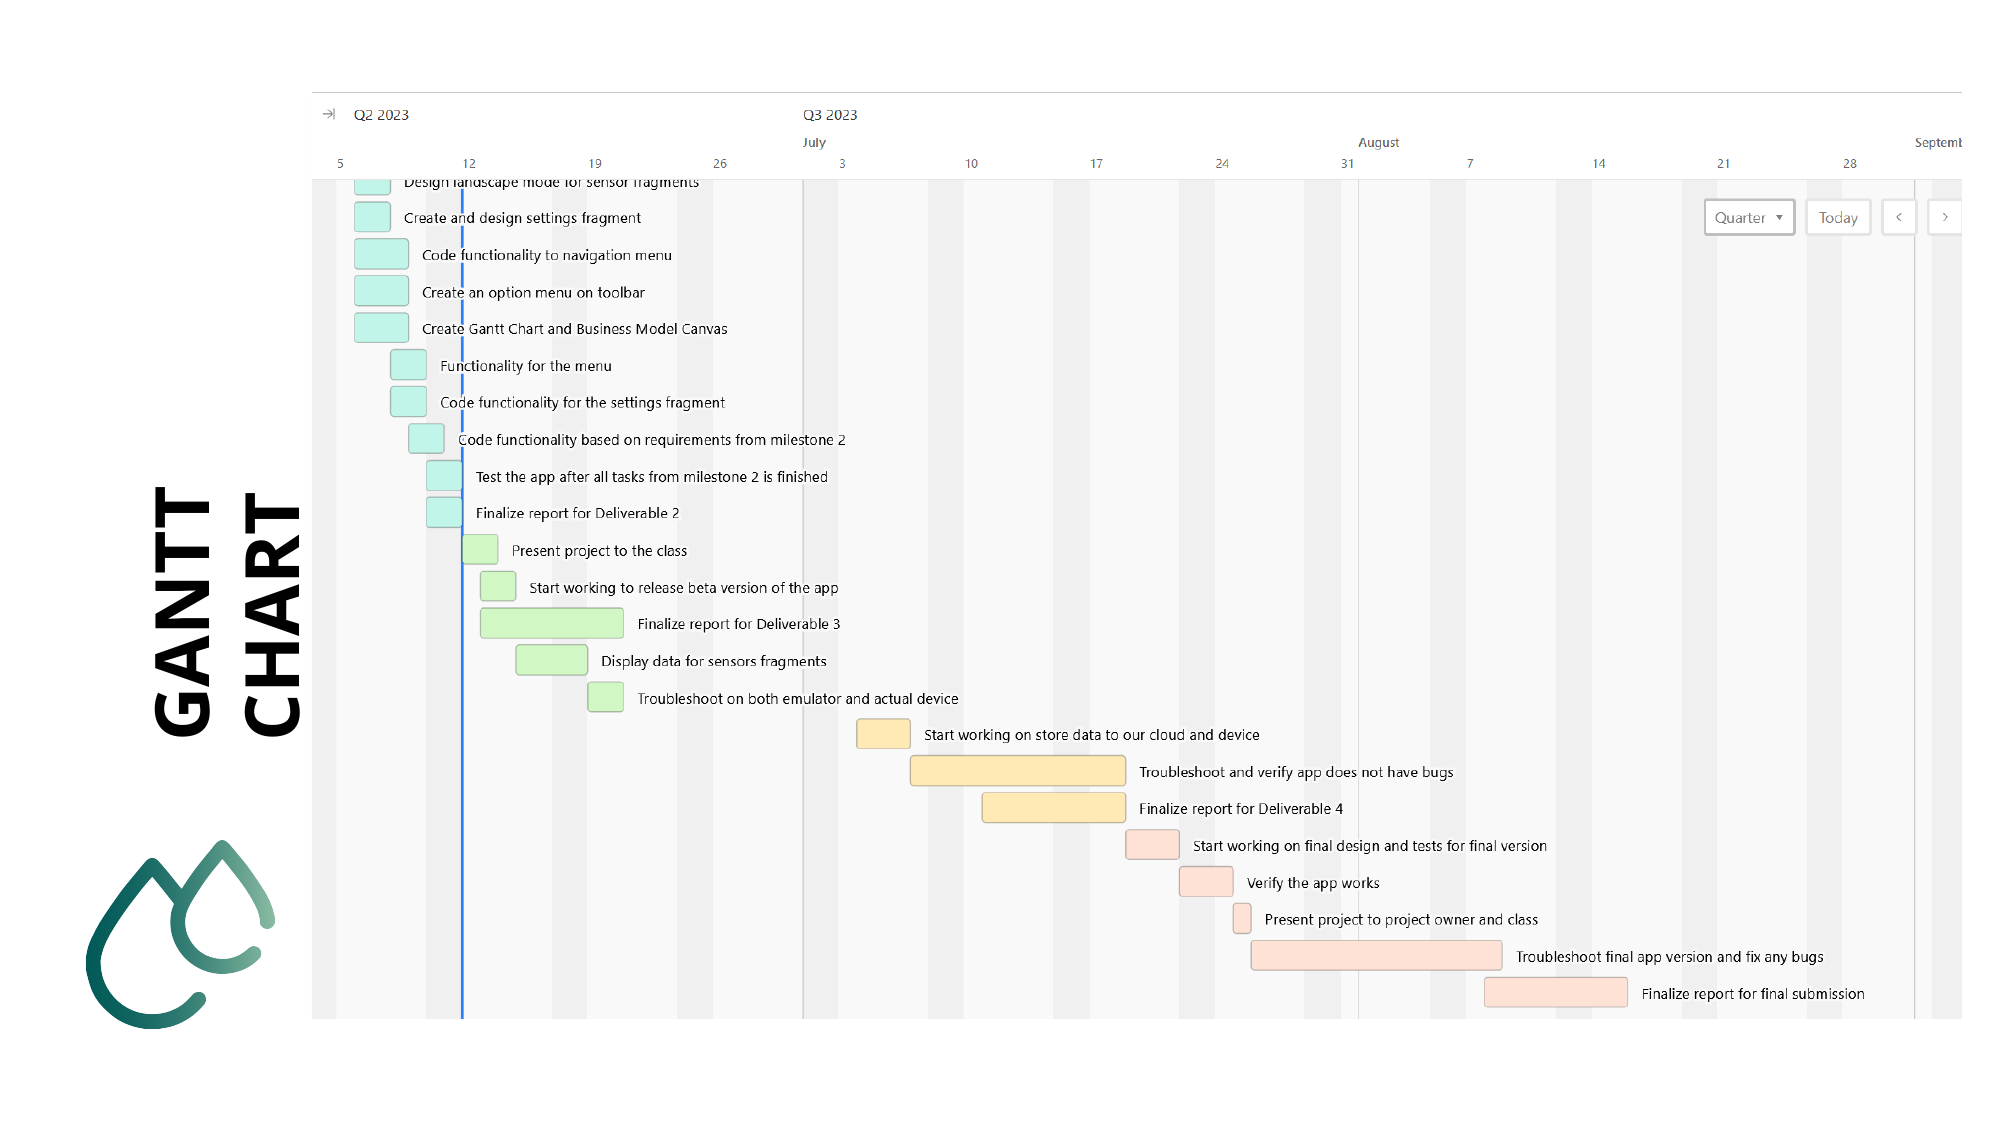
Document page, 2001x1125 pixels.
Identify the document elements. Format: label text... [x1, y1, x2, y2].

text_box GANTT CHART [127, 224, 311, 757]
picture [311, 89, 1963, 1019]
picture [67, 822, 293, 1047]
